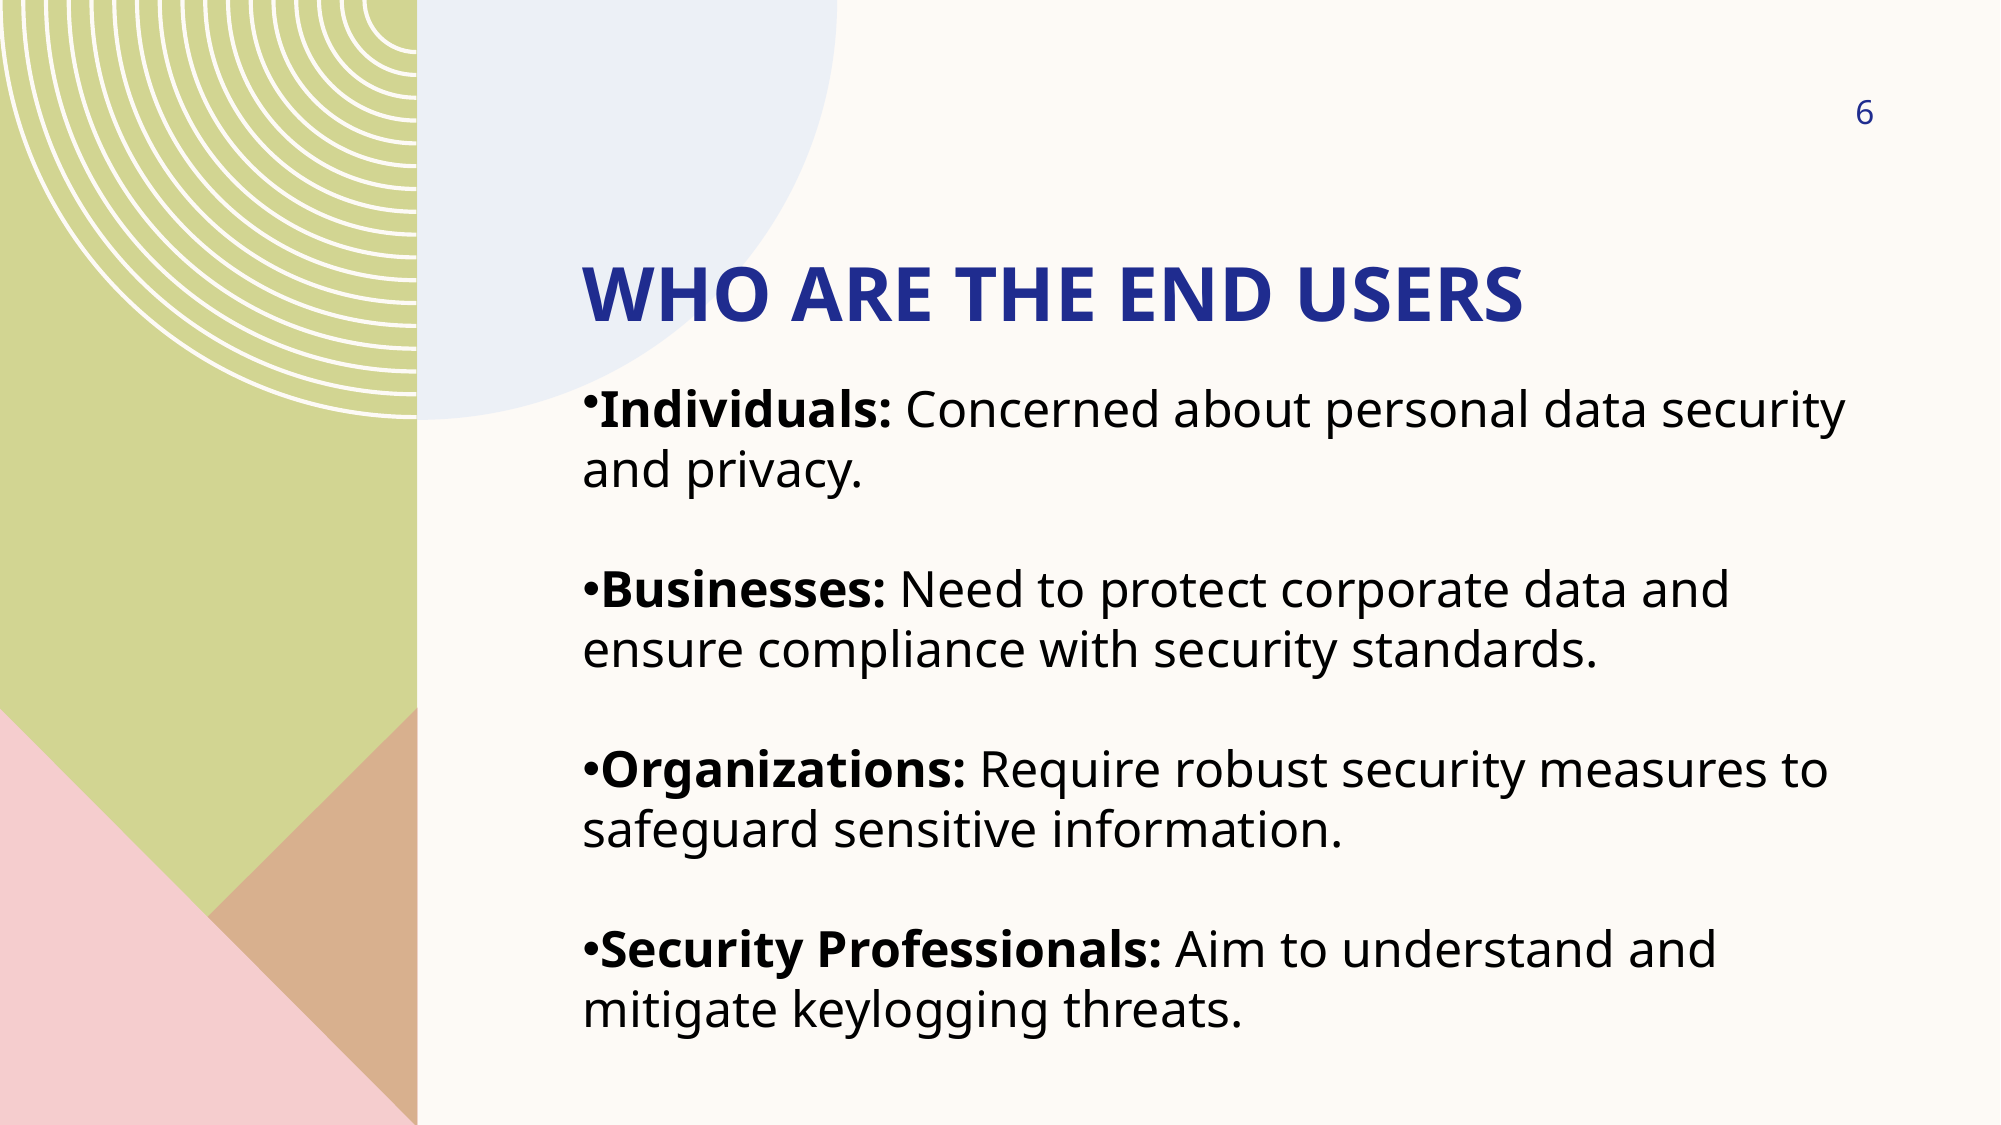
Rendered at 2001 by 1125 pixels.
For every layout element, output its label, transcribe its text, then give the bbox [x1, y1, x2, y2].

slide_number 6 [1699, 75, 1875, 153]
list Individuals: Concerned about personal data security and privacy. Businesses: Need to protect corporate data and ensure compliance with security standards. Organizations: Require robust security measures to safeguard sensitive information. Security Professionals: Aim to understand and mitigate keylogging threats. [567, 377, 1875, 952]
title Who are the end users [567, 173, 1875, 337]
